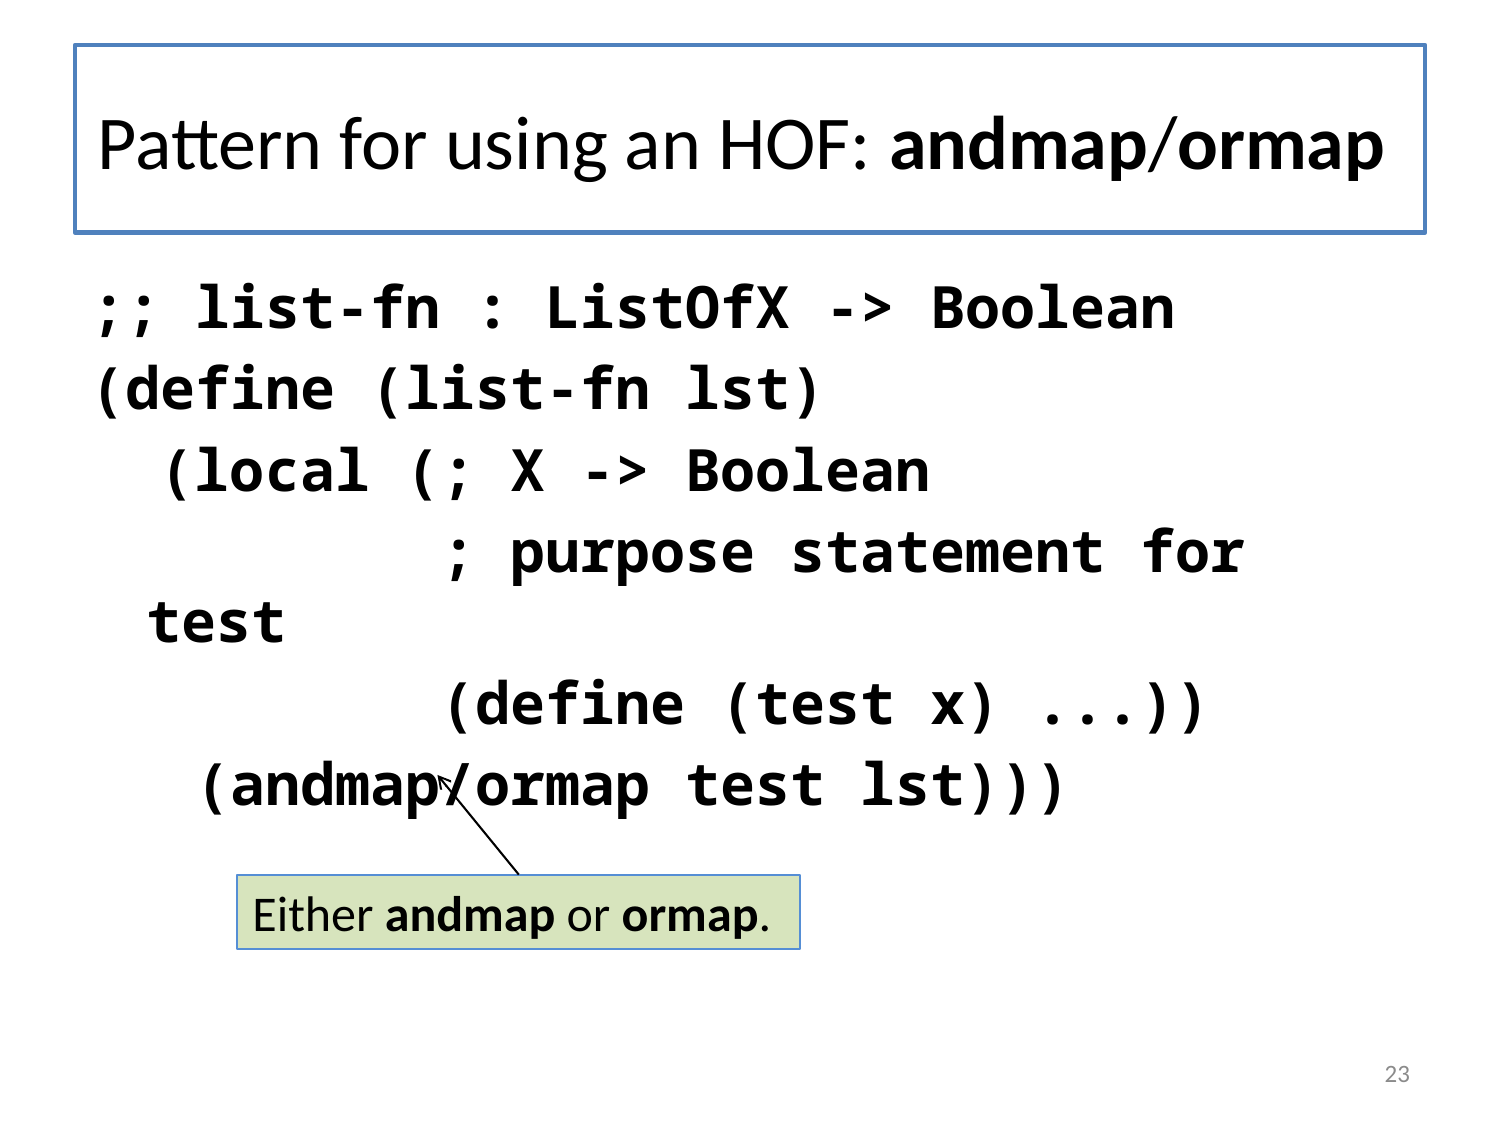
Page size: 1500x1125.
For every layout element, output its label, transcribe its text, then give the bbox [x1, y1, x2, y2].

title Pattern for using an HOF: andmap/ormap [73, 43, 1427, 235]
list ;; list-fn : ListOfX -> Boolean (define (list-fn lst) (local (; X -> Boolean ; purpose statement for test (define (test x) ...)) (andmap/ormap test lst))) [75, 262, 1425, 1005]
slide_number 23 [1074, 1042, 1425, 1103]
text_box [437, 774, 520, 875]
text_box Either andmap or ormap. [237, 874, 801, 950]
